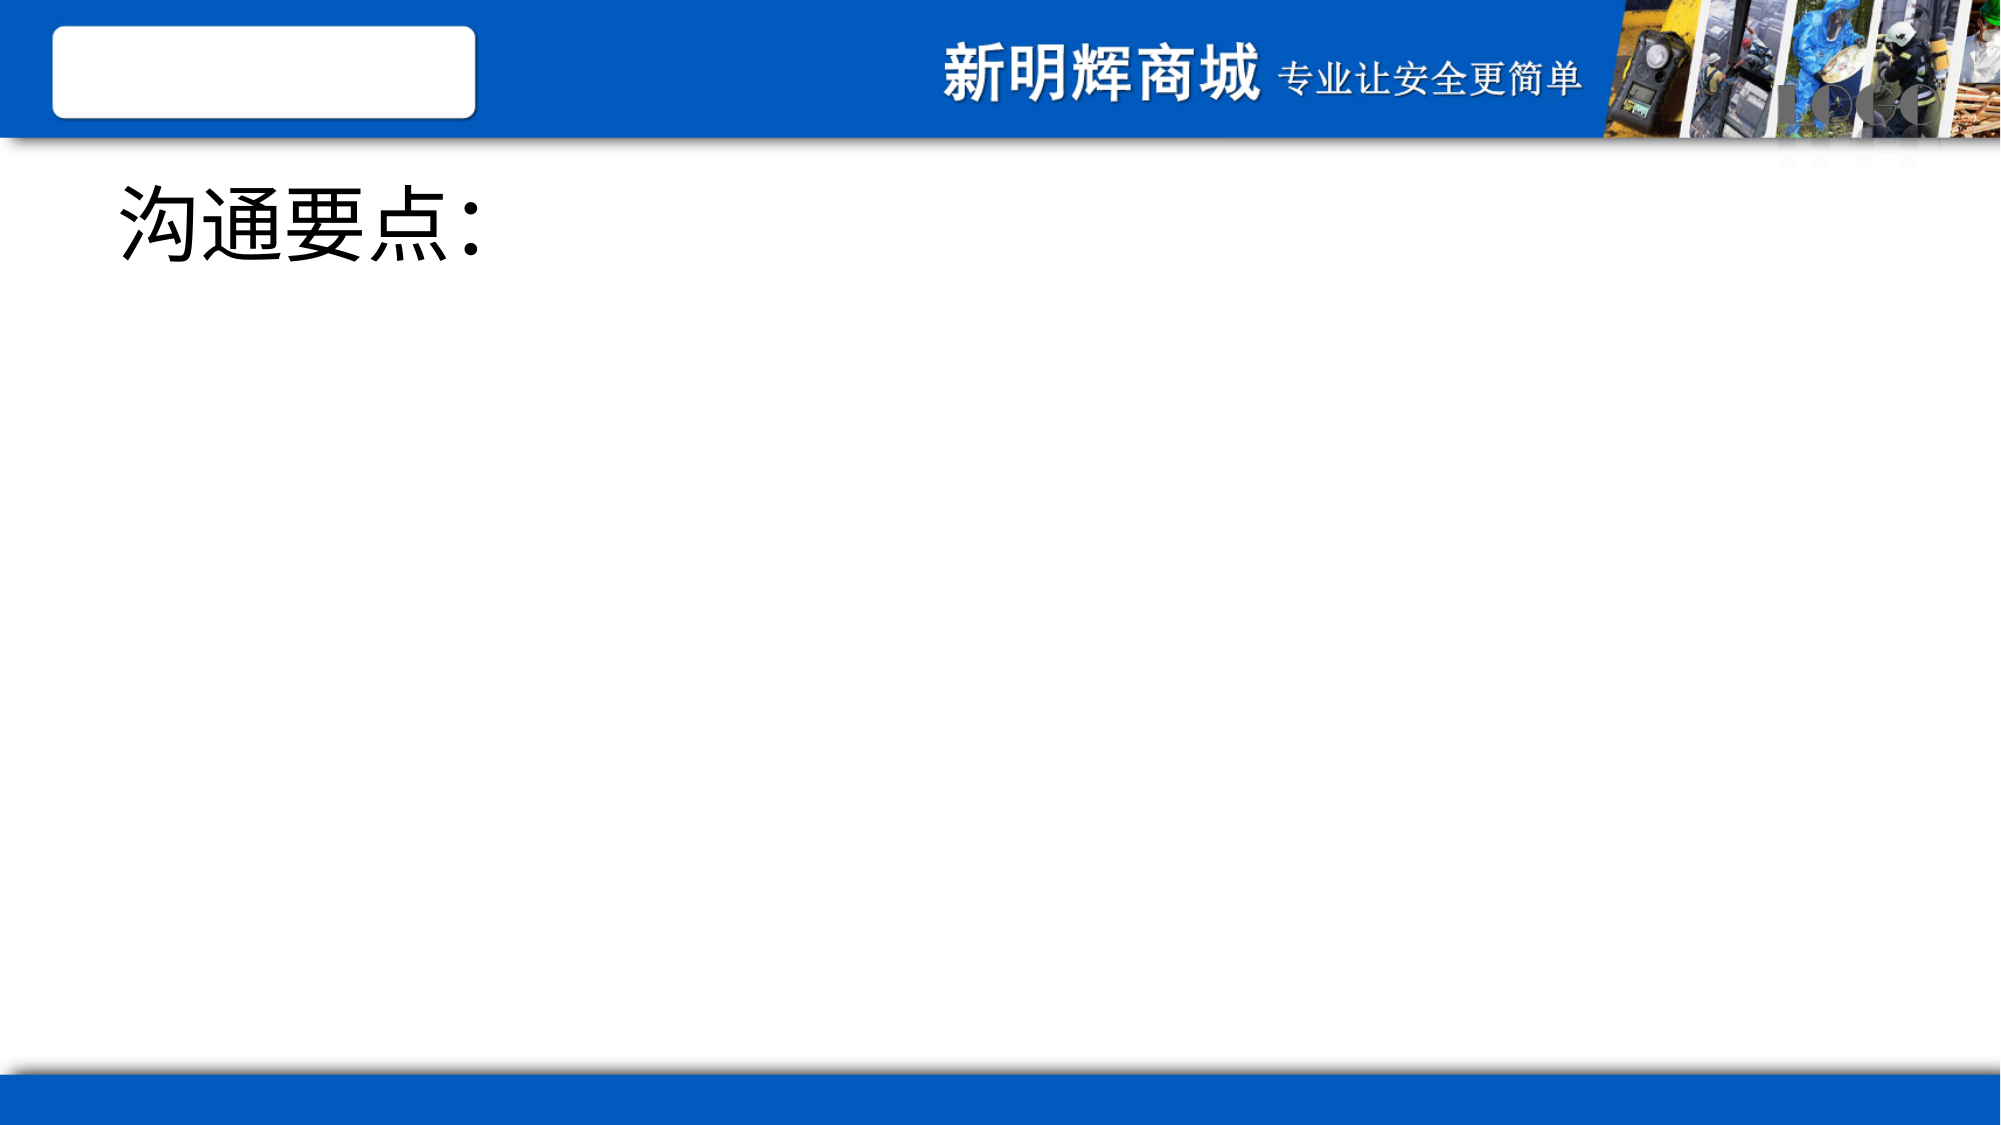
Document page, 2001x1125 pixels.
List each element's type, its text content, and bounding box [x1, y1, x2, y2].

picture [0, 0, 2001, 1125]
title 沟通要点： [45, 148, 1396, 309]
